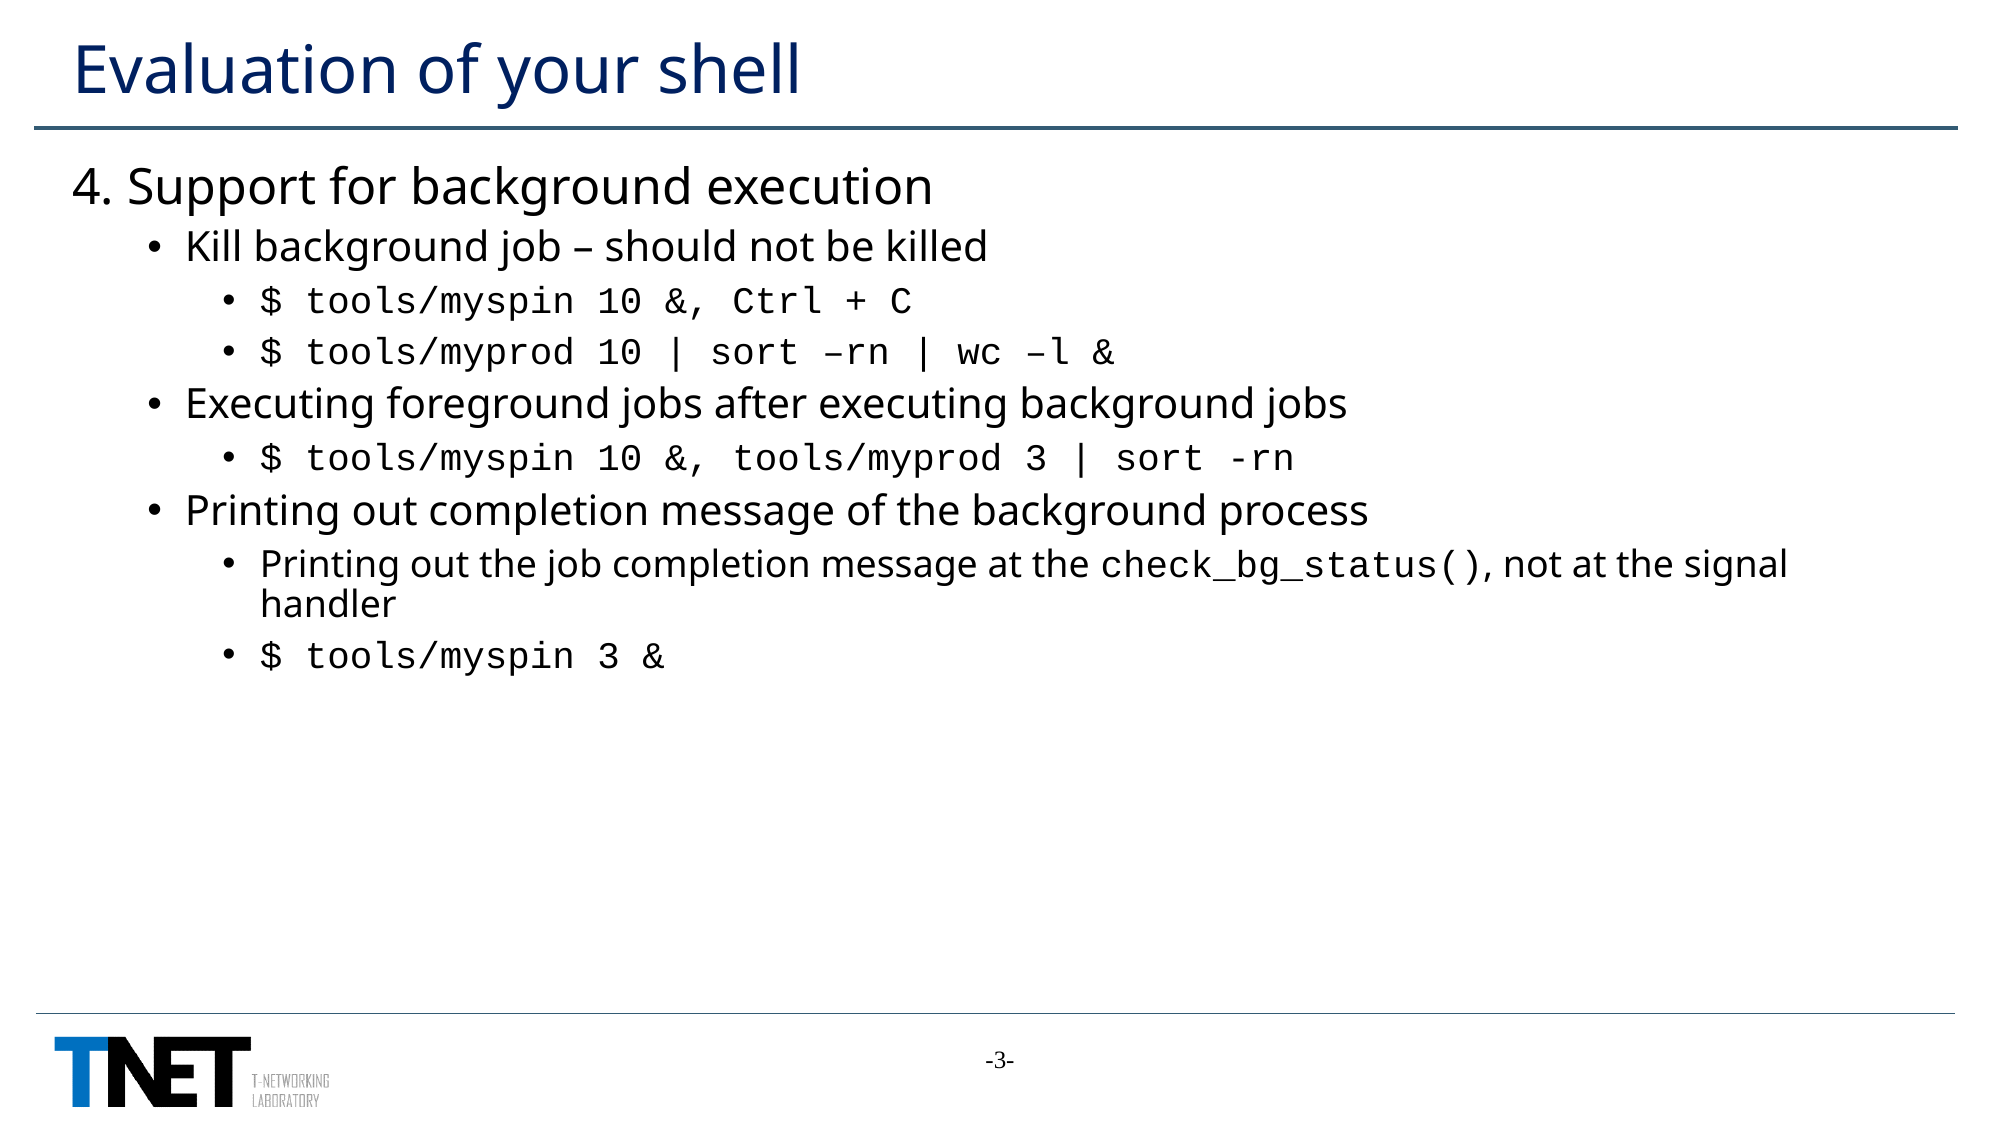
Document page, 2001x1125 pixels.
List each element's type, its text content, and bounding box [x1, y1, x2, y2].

slide_number -3- [774, 1036, 1225, 1097]
picture [54, 1036, 330, 1109]
list 4. Support for background execution Kill background job – should not be killed $ tools/myspin 10 &, Ctrl + C $ tools/myprod 10 | sort –rn | wc –l & Executing foreground jobs after executing background jobs $ tools/myspin 10 &, tools/myprod 3 | sort -rn Printing out completion message of the background process Printing out the job completion message at the check_bg_status(), not at the signal handler $ tools/myspin 3 & [57, 154, 1923, 1002]
title Evaluation of your shell [57, 28, 1923, 123]
